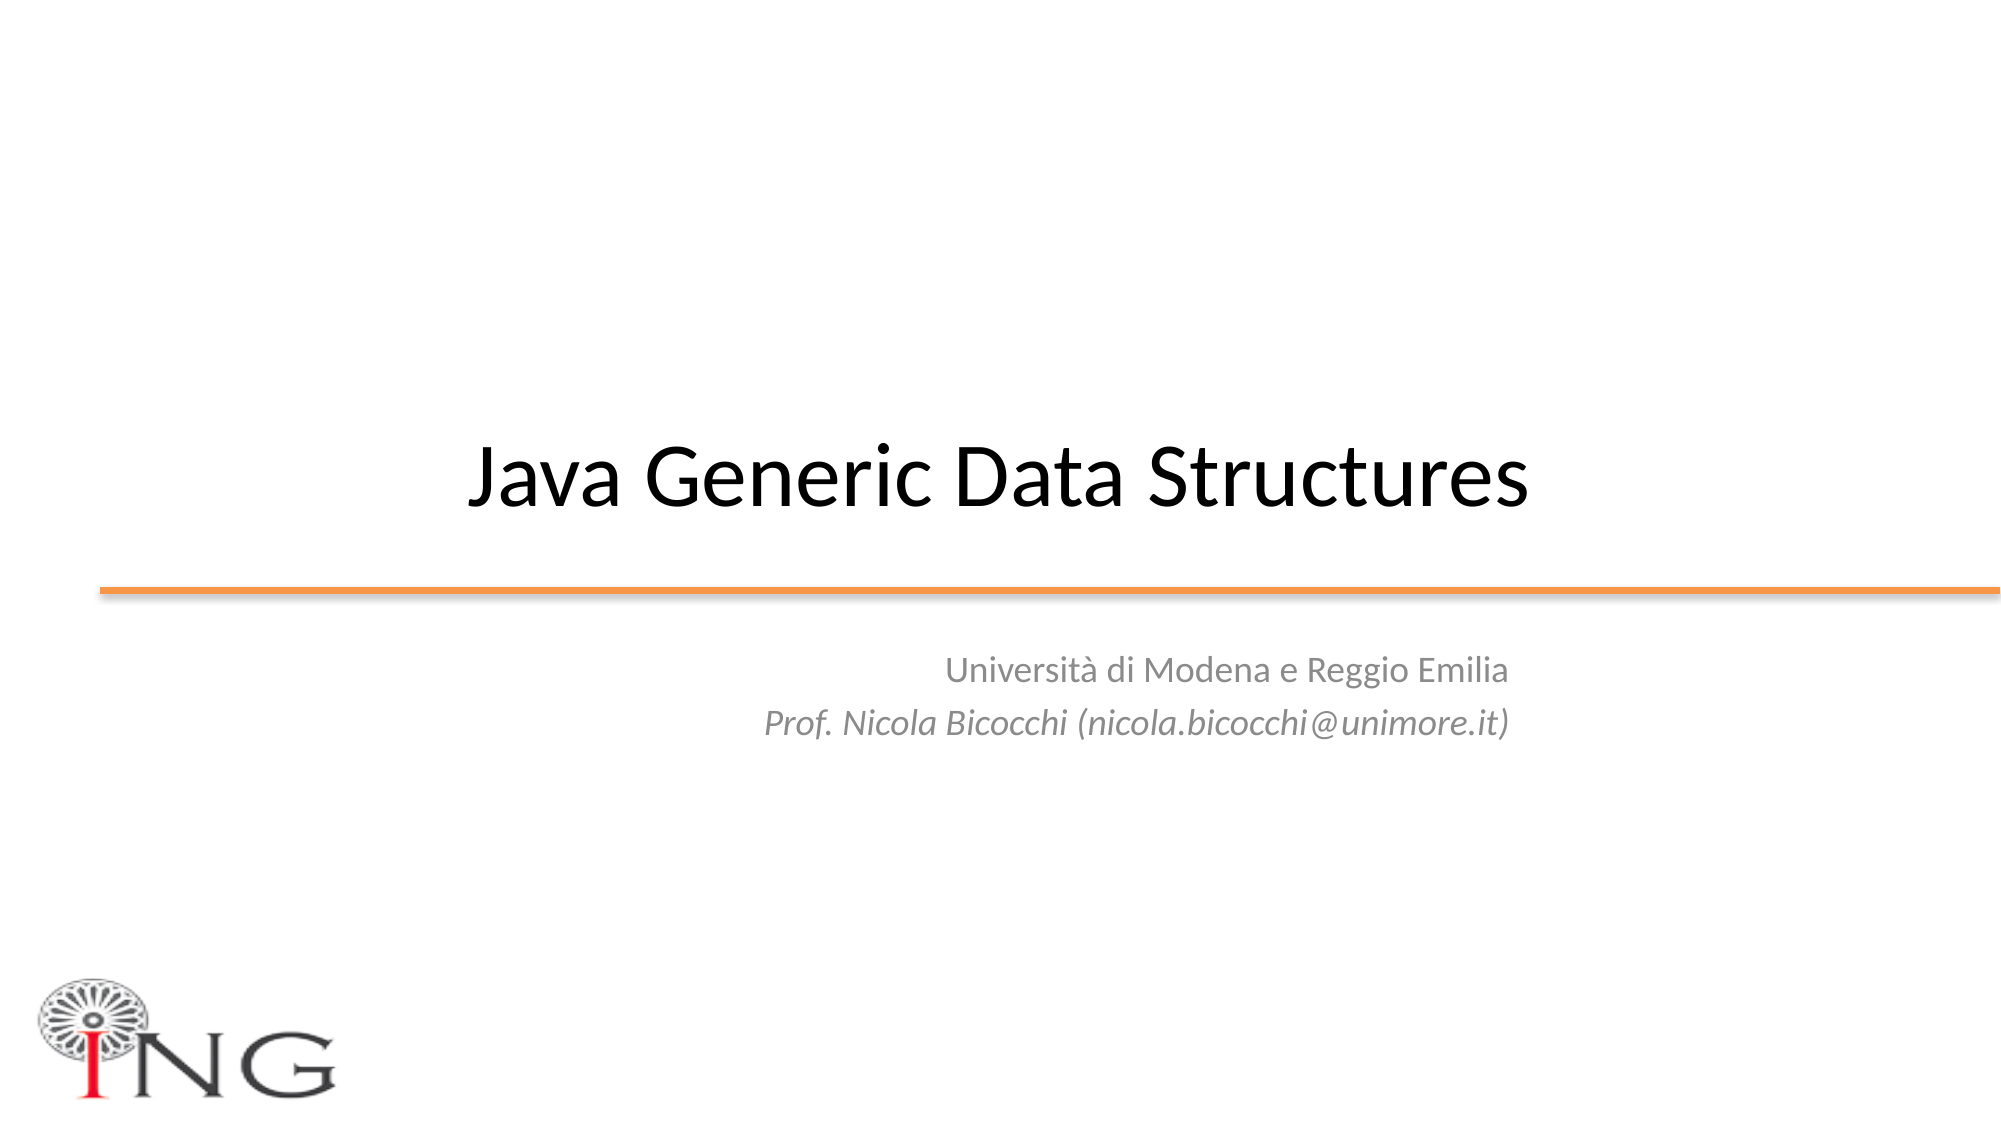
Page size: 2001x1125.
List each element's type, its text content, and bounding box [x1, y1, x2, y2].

subtitle Università di Modena e Reggio Emilia Prof. Nicola Bicocchi (nicola.bicocchi@unimore.it) [474, 637, 1525, 925]
picture [5, 956, 375, 1125]
title Java Generic Data Structures [150, 349, 1850, 591]
